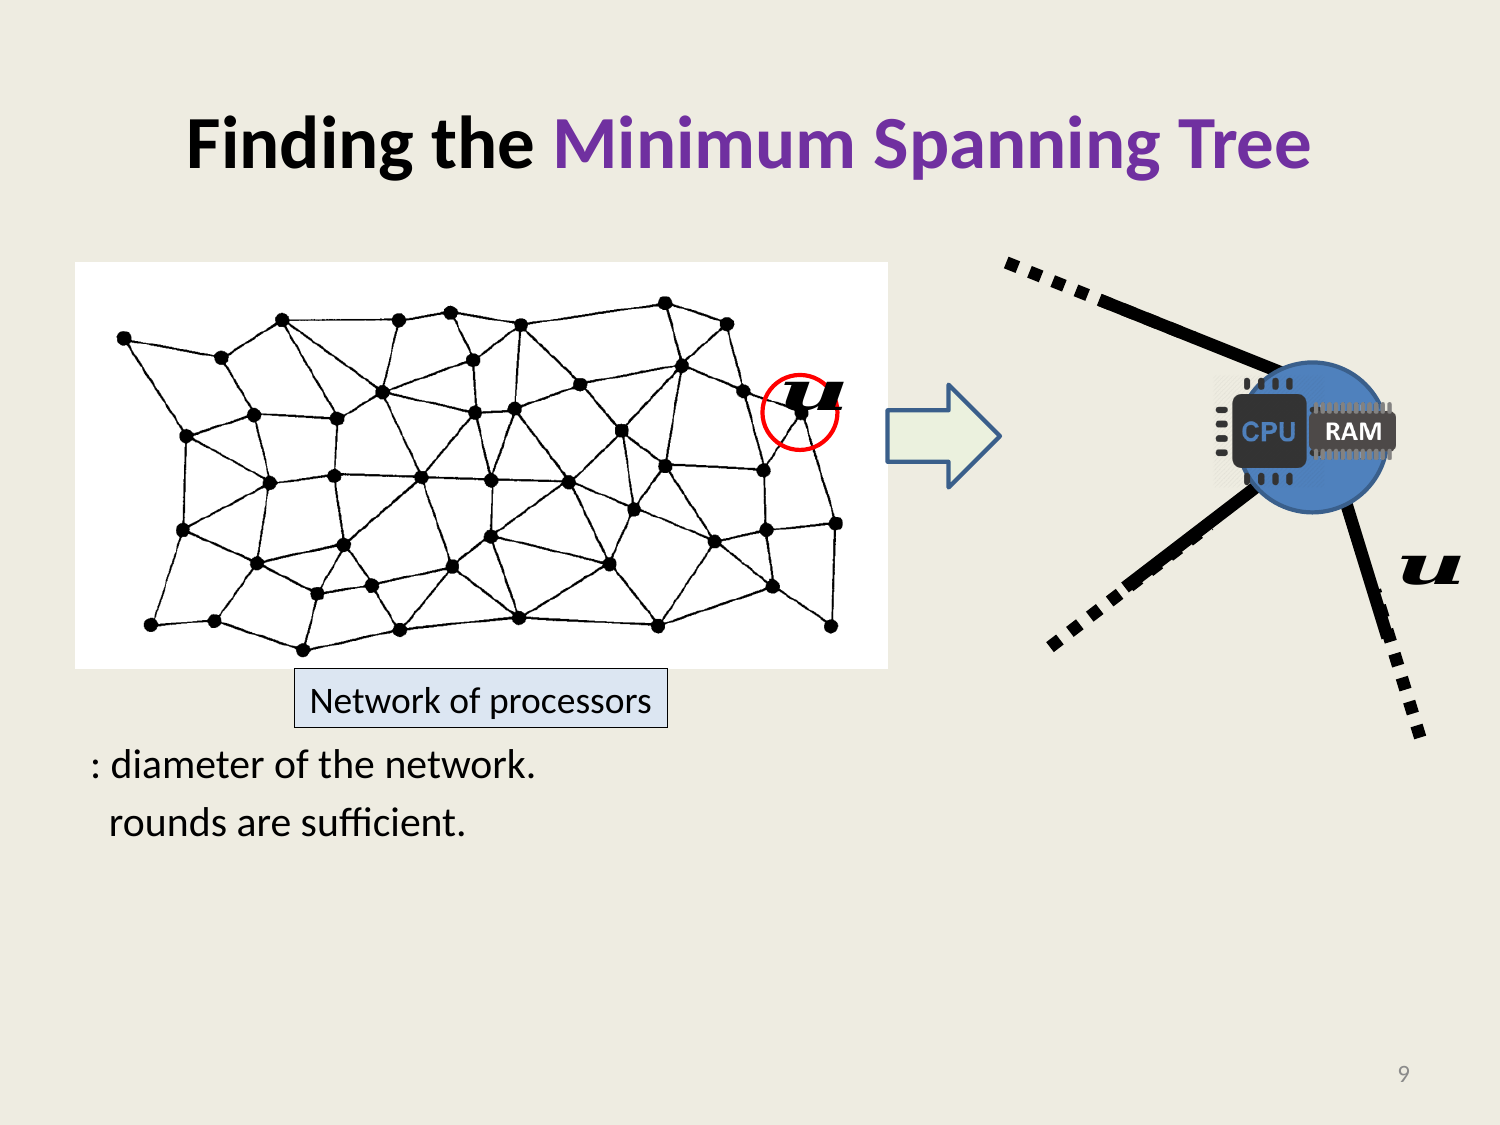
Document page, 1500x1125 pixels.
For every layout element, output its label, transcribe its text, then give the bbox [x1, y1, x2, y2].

title Finding the Minimum Spanning Tree [75, 45, 1425, 233]
text_box Network of processors [294, 677, 668, 728]
picture [74, 262, 888, 669]
slide_number 9 [1074, 1042, 1425, 1103]
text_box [1005, 262, 1421, 738]
picture [1212, 374, 1397, 488]
text_box [891, 382, 1000, 490]
